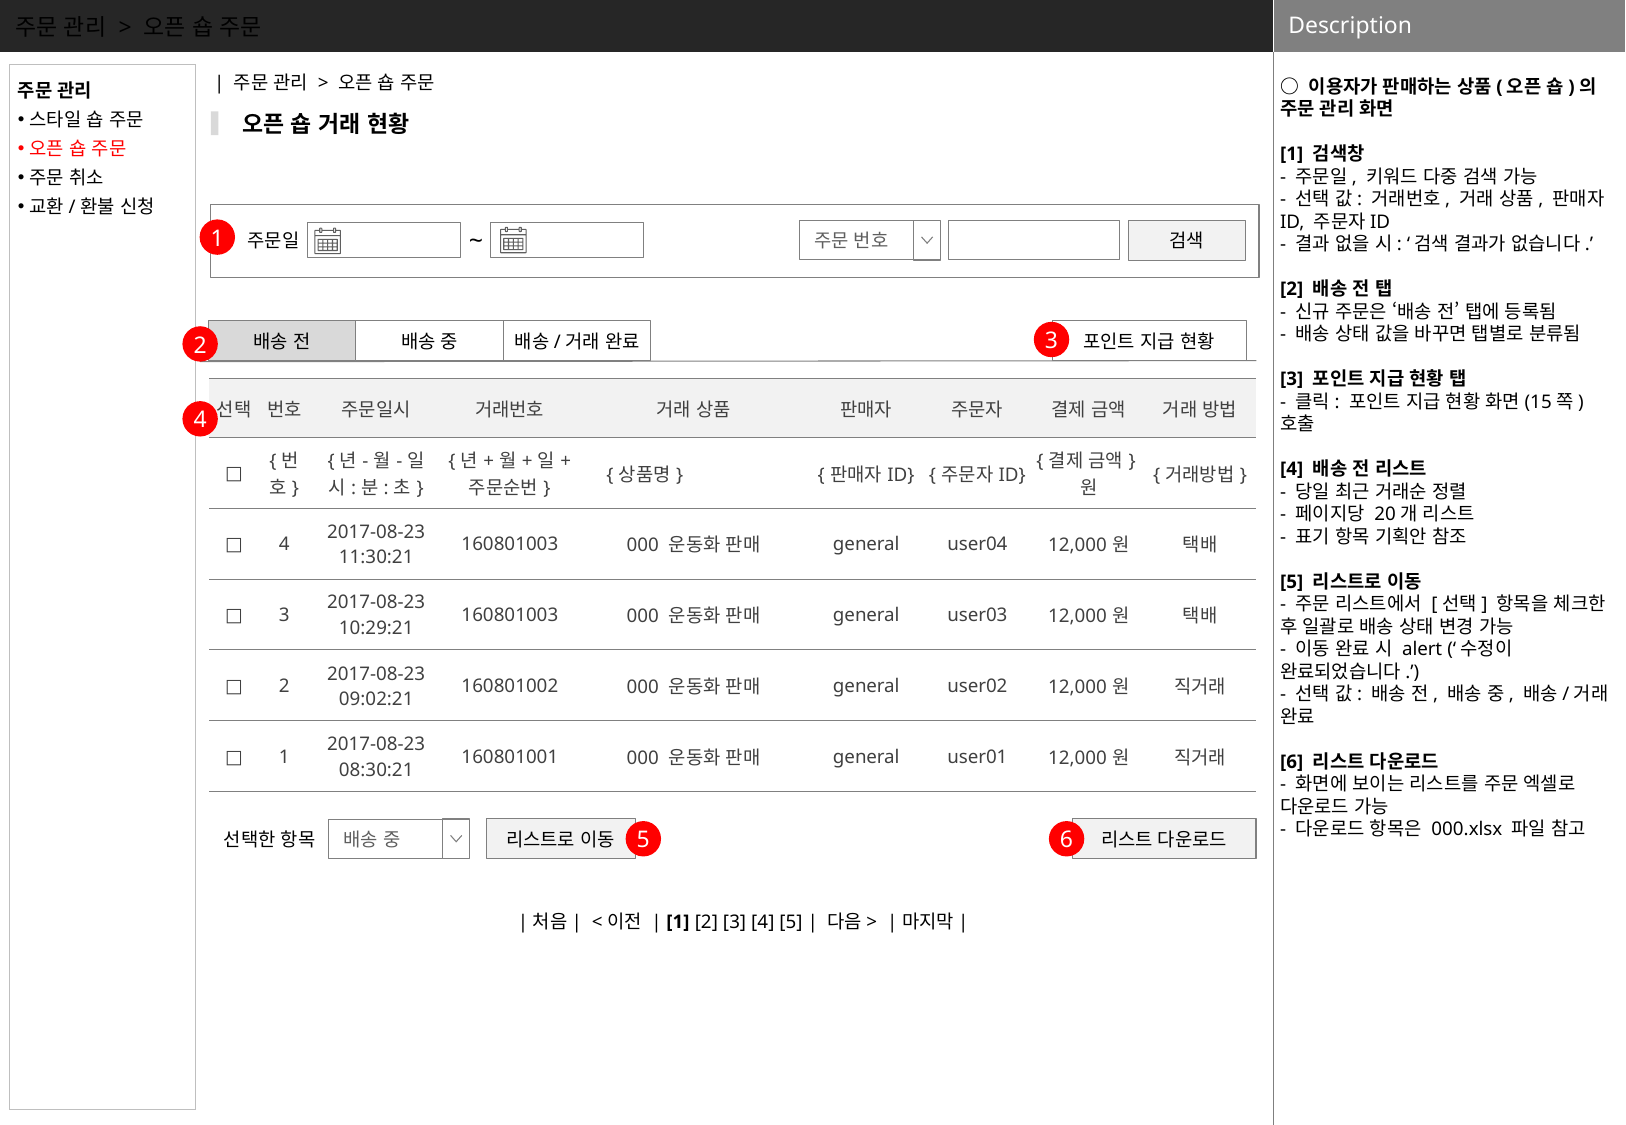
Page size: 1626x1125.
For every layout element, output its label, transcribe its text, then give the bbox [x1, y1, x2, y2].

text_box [328, 818, 471, 859]
text_box 검색 [1128, 220, 1246, 261]
text_box [498, 222, 644, 258]
text_box [500, 226, 527, 254]
text_box [210, 111, 219, 136]
table_cell 160801002 [443, 650, 577, 720]
text_box 선택한 항목 [209, 819, 325, 858]
table_cell 1 [259, 721, 309, 791]
table_cell 000 운동화 판매 [577, 580, 810, 649]
text_box [210, 204, 1259, 278]
table_cell 12,000원 [1033, 650, 1144, 720]
text_box 5 [623, 818, 664, 859]
text_box 리스트로 이동 [486, 818, 636, 859]
table_cell general [810, 580, 922, 649]
table_cell general [810, 509, 922, 579]
table_cell 12,000원 [1033, 721, 1144, 791]
table_header 선택 [209, 379, 259, 437]
table_header 거래 방법 [1144, 379, 1256, 437]
text_box 오픈 숍 거래 현황 [242, 109, 411, 138]
table_cell {주문자ID} [922, 438, 1033, 508]
text_box 2 [180, 324, 220, 364]
text_box 배송 중 [356, 320, 503, 358]
table_cell 택배 [1144, 509, 1256, 579]
table_cell {판매자ID} [810, 438, 922, 508]
table_cell 000 운동화 판매 [577, 721, 810, 791]
table_cell 2017-08-23 11:30:21 [309, 509, 443, 579]
text_box ○ 이용자가 판매하는 상품(오픈 숍)의 주문 관리 화면 [1] 검색창 - 주문일, 키워드 다중 검색 가능 - 선택 값: 거래번호, 거래 상품, 판매자ID, 주문자ID - 결과 없을 시: ‘검색 결과가 없습니다.’ [2] 배송 전 탭 - 신규 주문은 ‘배송 전’ 탭에 등록됨 - 배송 상태 값을 바꾸면 탭별로 분류됨 [3] 포인트 지급 현황 탭 - 클릭: 포인트 지급 현황 화면(15쪽) 호출 [4] 배송 전 리스트 - 당일 최근 거래순 정렬 - 페이지당 20개 리스트 - 표기 항목 기획안 참조 [5] 리스트로 이동 - 주문 리스트에서 [선택] 항목을 체크한 후 일괄로 배송 상태 변경 가능 - 이동 완료 시 alert (‘수정이 완료되었습니다.’) - 선택 값: 배송 전, 배송 중, 배송/거래 완료 [6] 리스트 다운로드 - 화면에 보이는 리스트를 주문 엑셀로 다운로드 가능 - 다운로드 항목은 000.xlsx 파일 참고 [1272, 50, 1625, 1125]
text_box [798, 220, 942, 261]
text_box 주문 관리 스타일 숍 주문 오픈 숍 주문 주문 취소 교환/환불 신청 [9, 64, 196, 1110]
table_cell user04 [922, 509, 1033, 579]
table_cell {년-월-일 시:분:초} [309, 438, 443, 508]
text_box [307, 222, 453, 258]
table_cell □ [209, 509, 259, 579]
table_cell 4 [259, 509, 309, 579]
table_header 주문일시 [309, 379, 443, 437]
table_cell user01 [922, 721, 1033, 791]
text_box 배송 전 [208, 320, 356, 358]
table_cell 12,000원 [1033, 580, 1144, 649]
table_cell user03 [922, 580, 1033, 649]
table_cell □ [209, 580, 259, 649]
table_cell 2017-08-23 08:30:21 [309, 721, 443, 791]
table_cell user02 [922, 650, 1033, 720]
text_box [948, 220, 1120, 260]
table_cell □ [209, 438, 259, 508]
list 주문 관리 > 오픈 숍 주문 [0, 0, 1238, 52]
table_cell 2017-08-23 10:29:21 [309, 580, 443, 649]
table_header 판매자 [810, 379, 922, 437]
table_cell 직거래 [1144, 721, 1256, 791]
table_cell {결제 금액}원 [1033, 438, 1144, 508]
table_cell {번호} [259, 438, 309, 508]
table_cell 직거래 [1144, 650, 1256, 720]
text_box 리스트 다운로드 [1072, 818, 1256, 859]
table_header 거래 상품 [577, 379, 810, 437]
text_box 배송/거래 완료 [503, 320, 651, 358]
table_header 주문자 [922, 379, 1033, 437]
table_header 결제 금액 [1033, 379, 1144, 437]
table_cell 12,000원 [1033, 509, 1144, 579]
text_box ~ [453, 217, 498, 263]
text_box 4 [180, 399, 220, 439]
table_cell 3 [259, 580, 309, 649]
text_box 포인트 지급 현황 [1059, 320, 1247, 358]
text_box | 주문 관리 > 오픈 숍 주문 [199, 63, 450, 101]
table_header 번호 [259, 379, 309, 437]
text_box |처음| <이전 | [1] [2] [3] [4] [5] | 다음> |마지막| [503, 902, 984, 940]
table_cell 2017-08-23 09:02:21 [309, 650, 443, 720]
table_cell □ [209, 721, 259, 791]
table_cell 160801001 [443, 721, 577, 791]
table_header 거래번호 [443, 379, 577, 437]
text_box 6 [1046, 818, 1087, 859]
table_cell 2 [259, 650, 309, 720]
table_cell 160801003 [443, 509, 577, 579]
text_box 1 [197, 217, 238, 257]
table_cell {년+월+일+ 주문순번} [443, 438, 577, 508]
text_box [314, 227, 341, 255]
text_box 3 [1031, 319, 1072, 358]
table_cell 000 운동화 판매 [577, 650, 810, 720]
table_cell 000 운동화 판매 [577, 509, 810, 579]
table_cell {거래방법} [1144, 438, 1256, 508]
table_cell general [810, 721, 922, 791]
table_cell 160801003 [443, 580, 577, 649]
table_cell 택배 [1144, 580, 1256, 649]
table_cell general [810, 650, 922, 720]
table_cell □ [209, 650, 259, 720]
table_cell {상품명} [577, 438, 810, 508]
